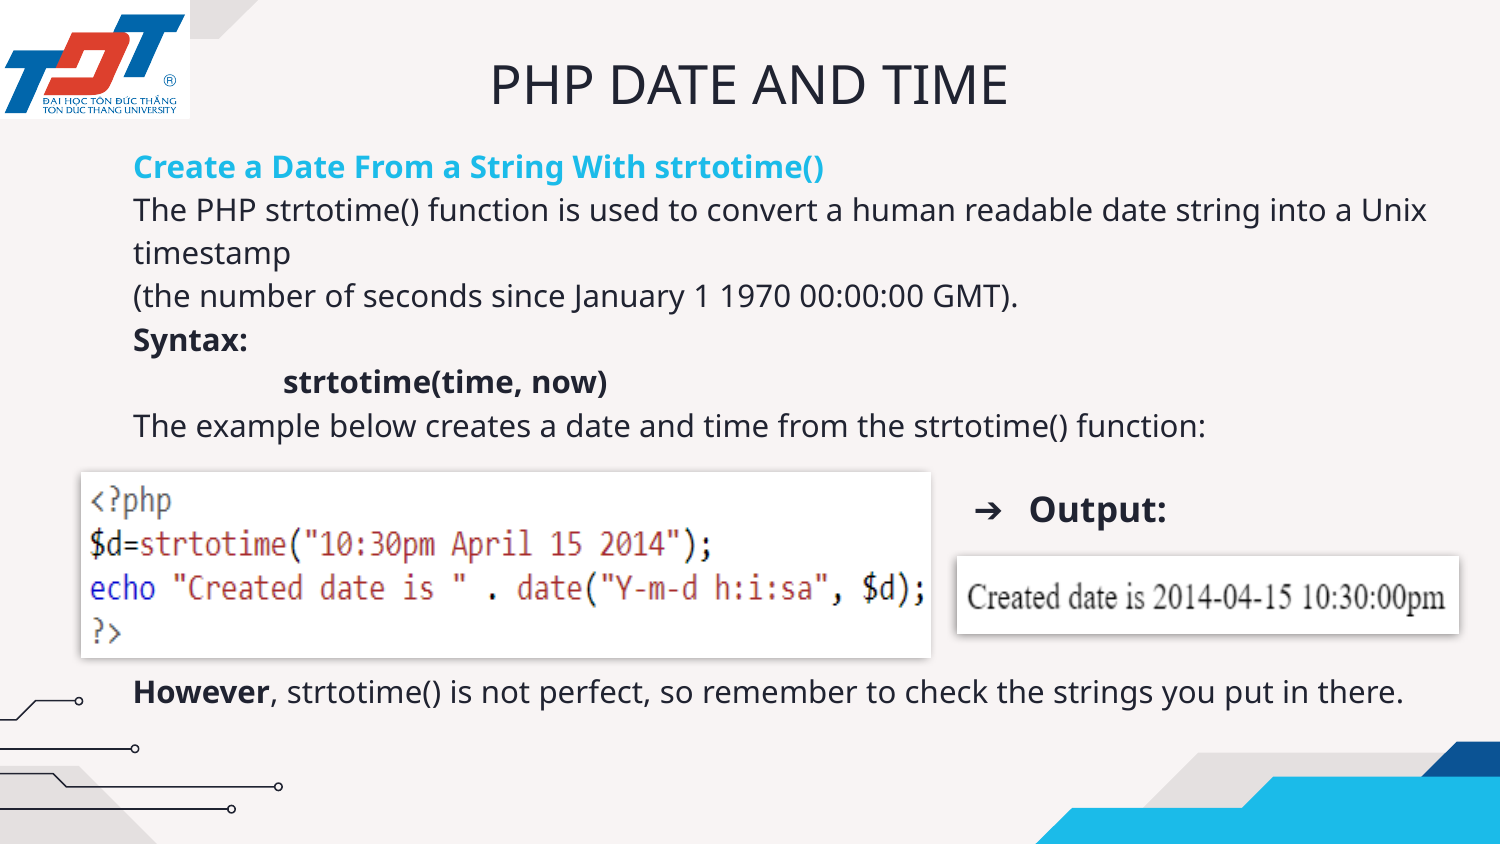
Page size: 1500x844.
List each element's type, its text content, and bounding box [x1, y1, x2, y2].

text_box However, strtotime() is not perfect, so remember to check the strings you put in there. [117, 657, 1433, 725]
picture [956, 556, 1459, 634]
picture [0, 0, 190, 159]
text_box Create a Date From a String With strtotime() The PHP strtotime() function is used to convert a human readable date string into a Unix timestamp (the number of seconds since January 1 1970 00:00:00 GMT). Syntax: strtotime(time, now) The example below creates a date and time from the strtotime() function: [118, 126, 1468, 459]
text_box Output: [938, 472, 1441, 545]
title PHP DATE AND TIME [193, 35, 1382, 126]
picture [81, 472, 931, 658]
